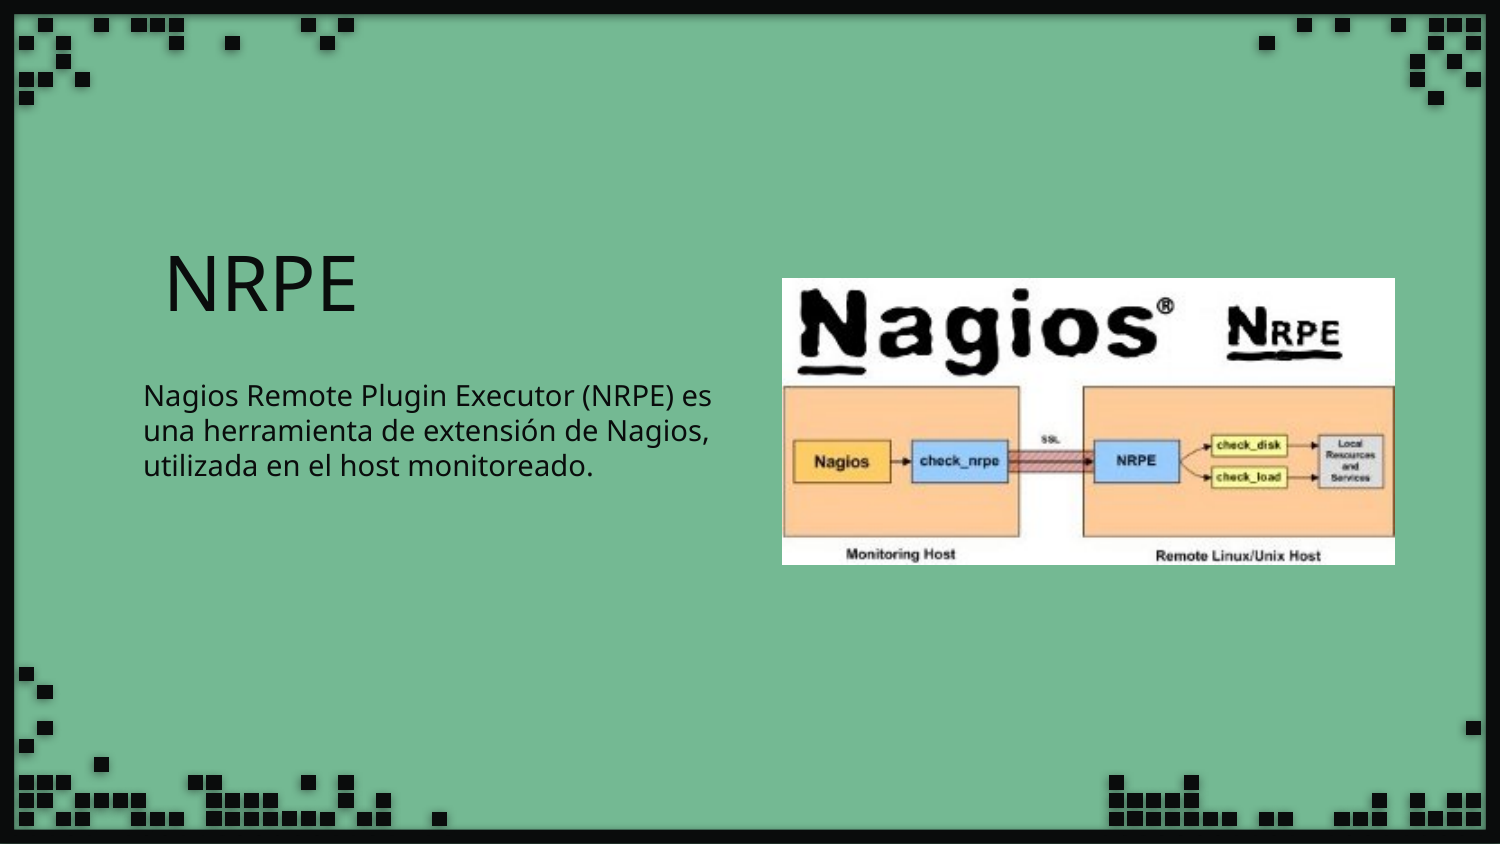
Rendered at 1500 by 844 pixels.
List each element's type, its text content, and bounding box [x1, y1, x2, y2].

subtitle Nagios Remote Plugin Executor (NRPE) es una herramienta de extensión de Nagios, utilizada en el host monitoreado. [128, 362, 750, 543]
picture [782, 278, 1396, 566]
title NRPE [148, 222, 761, 343]
